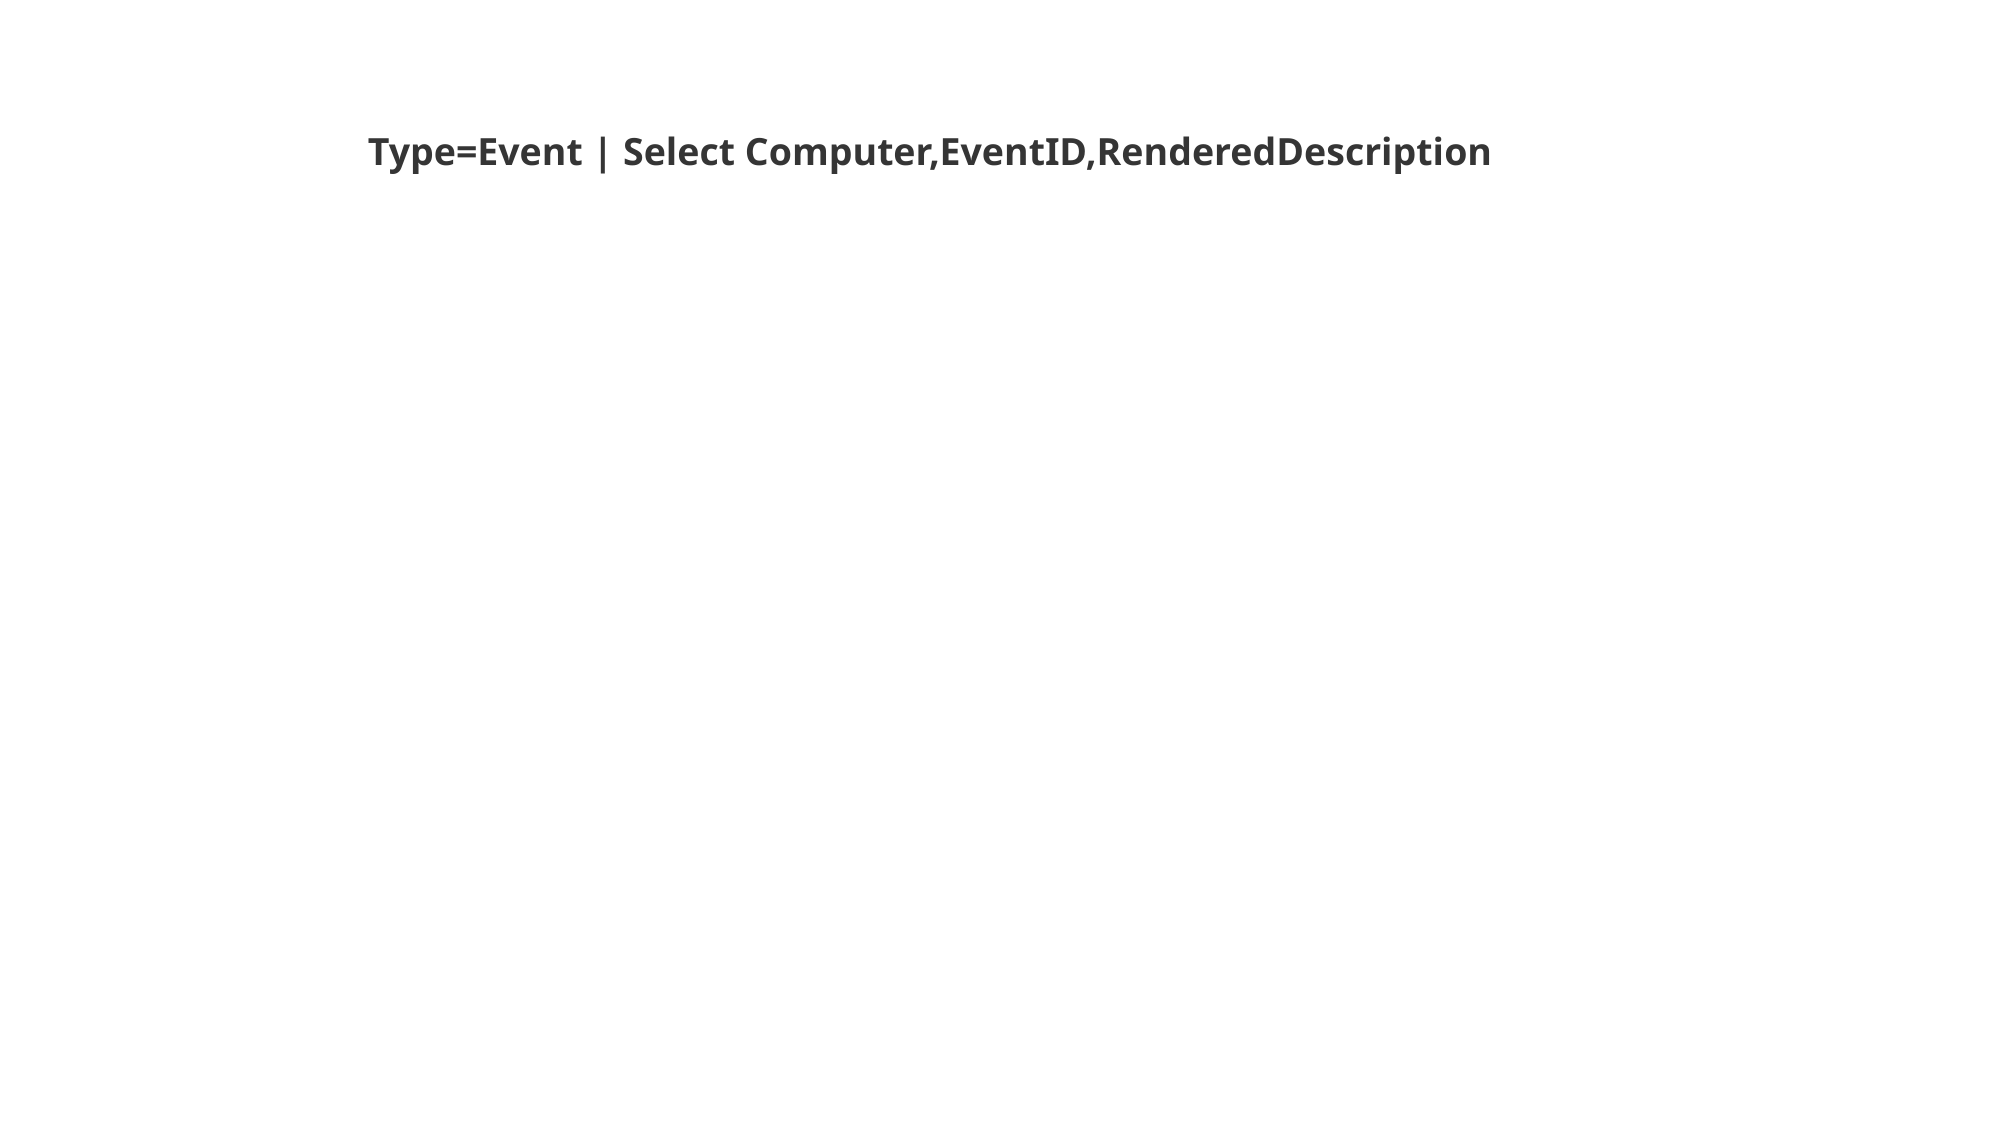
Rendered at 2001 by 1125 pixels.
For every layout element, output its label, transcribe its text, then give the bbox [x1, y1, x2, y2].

text_box Type=Event | Select Computer,EventID,RenderedDescription [248, 120, 1613, 181]
